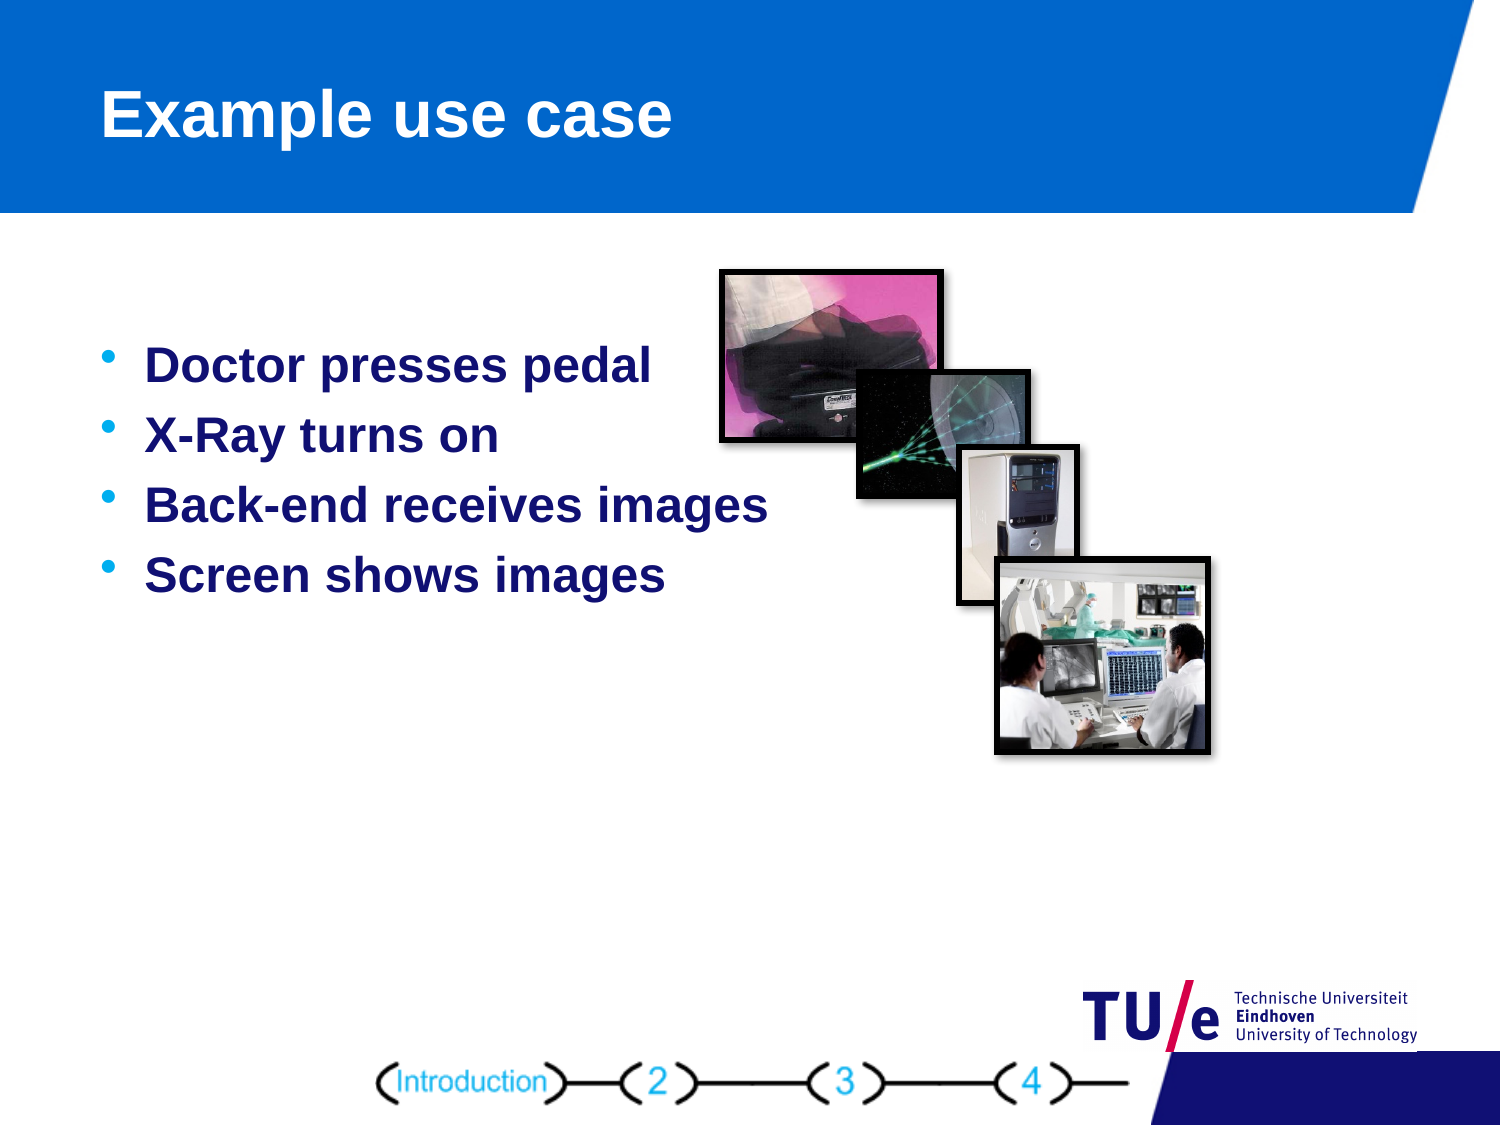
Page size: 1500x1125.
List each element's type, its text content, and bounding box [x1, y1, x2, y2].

list Doctor presses pedal X-Ray turns on Back-end receives images Screen shows images [100, 262, 1412, 913]
picture [374, 1054, 1130, 1107]
title Example use case [100, 35, 1417, 187]
picture [0, 1, 1474, 213]
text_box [724, 274, 1205, 749]
picture [1083, 980, 1500, 1125]
